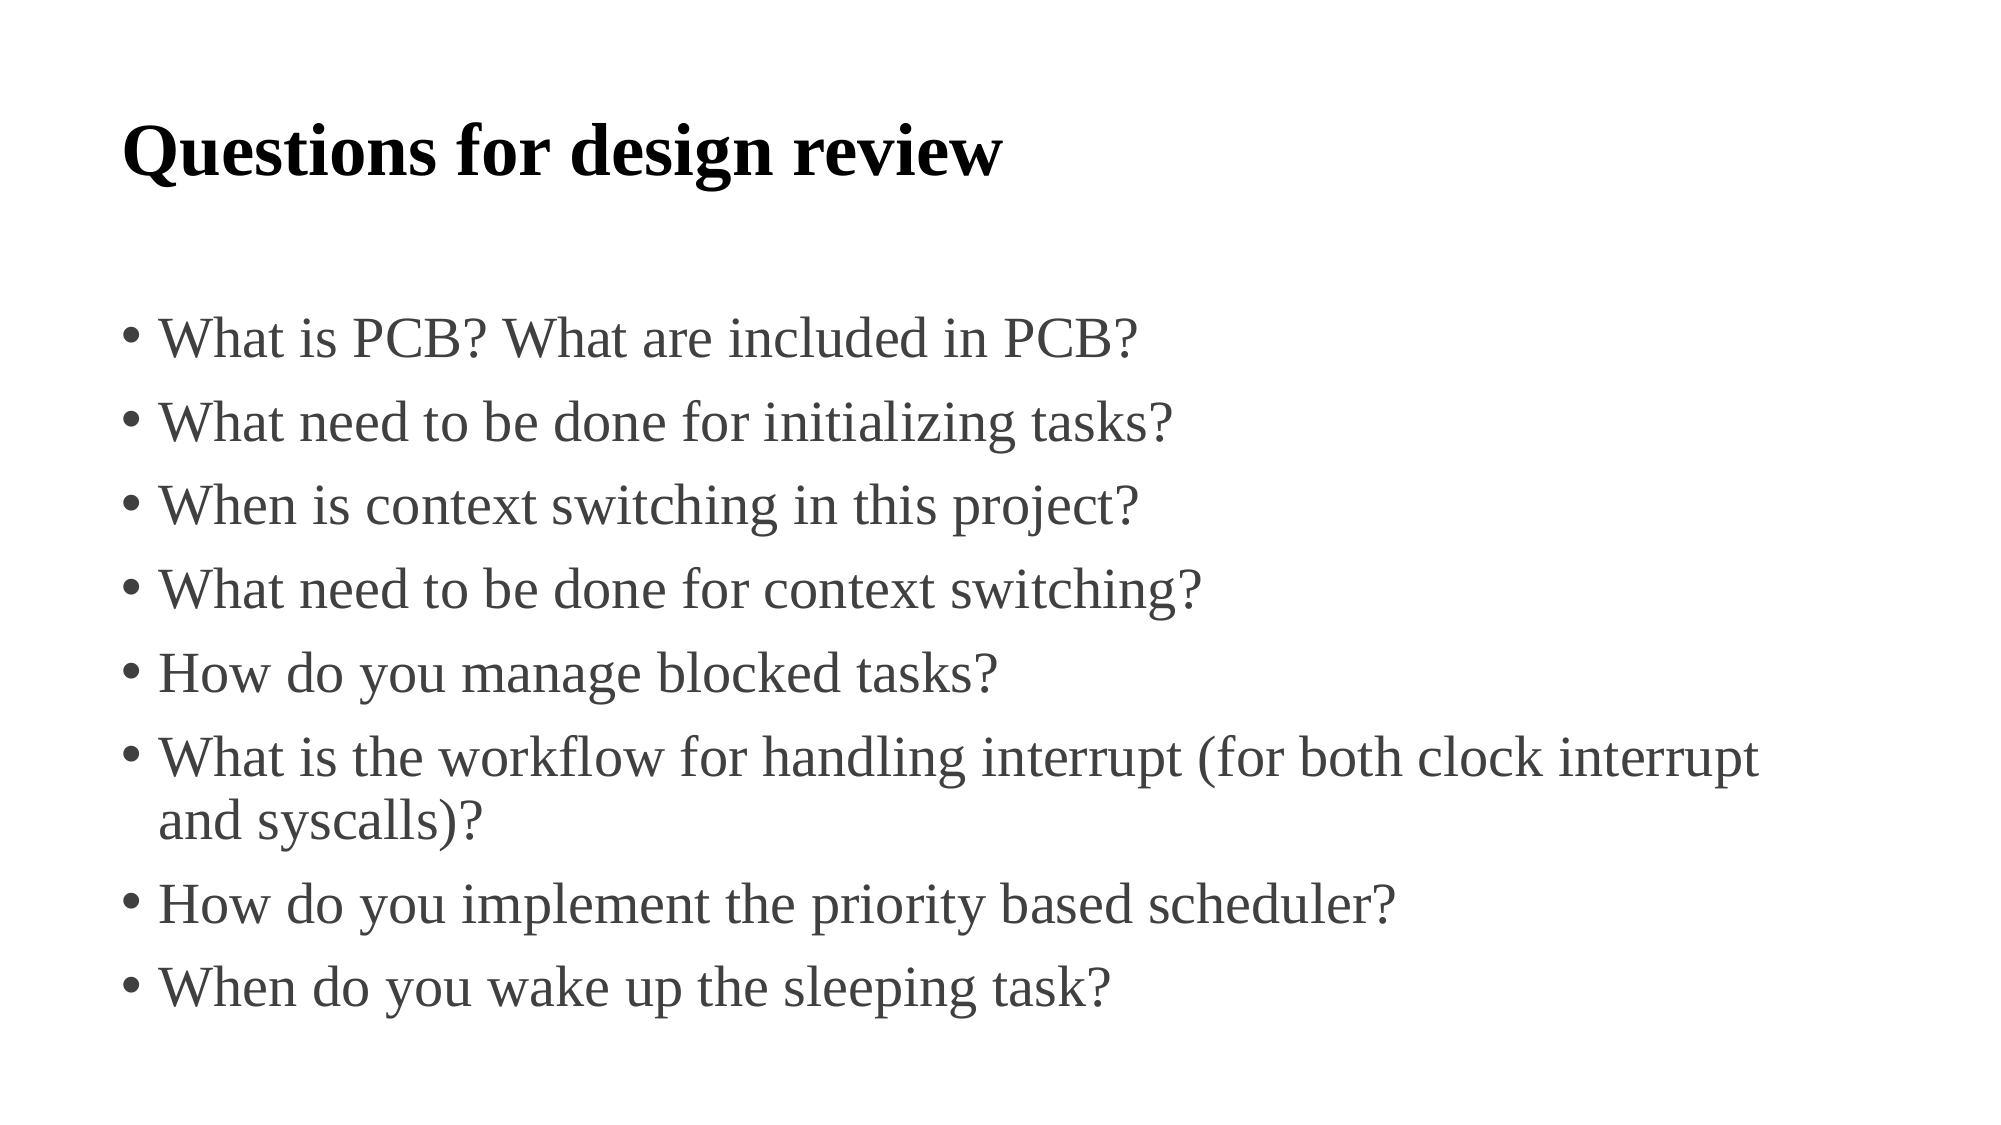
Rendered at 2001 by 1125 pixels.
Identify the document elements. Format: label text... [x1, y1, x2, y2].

title Questions for design review [106, 42, 1832, 260]
list What is PCB? What are included in PCB? What need to be done for initializing tasks? When is context switching in this project? What need to be done for context switching? How do you manage blocked tasks? What is the workflow for handling interrupt (for both clock interrupt and syscalls)? How do you implement the priority based scheduler? When do you wake up the sleeping task? [106, 299, 1832, 1014]
